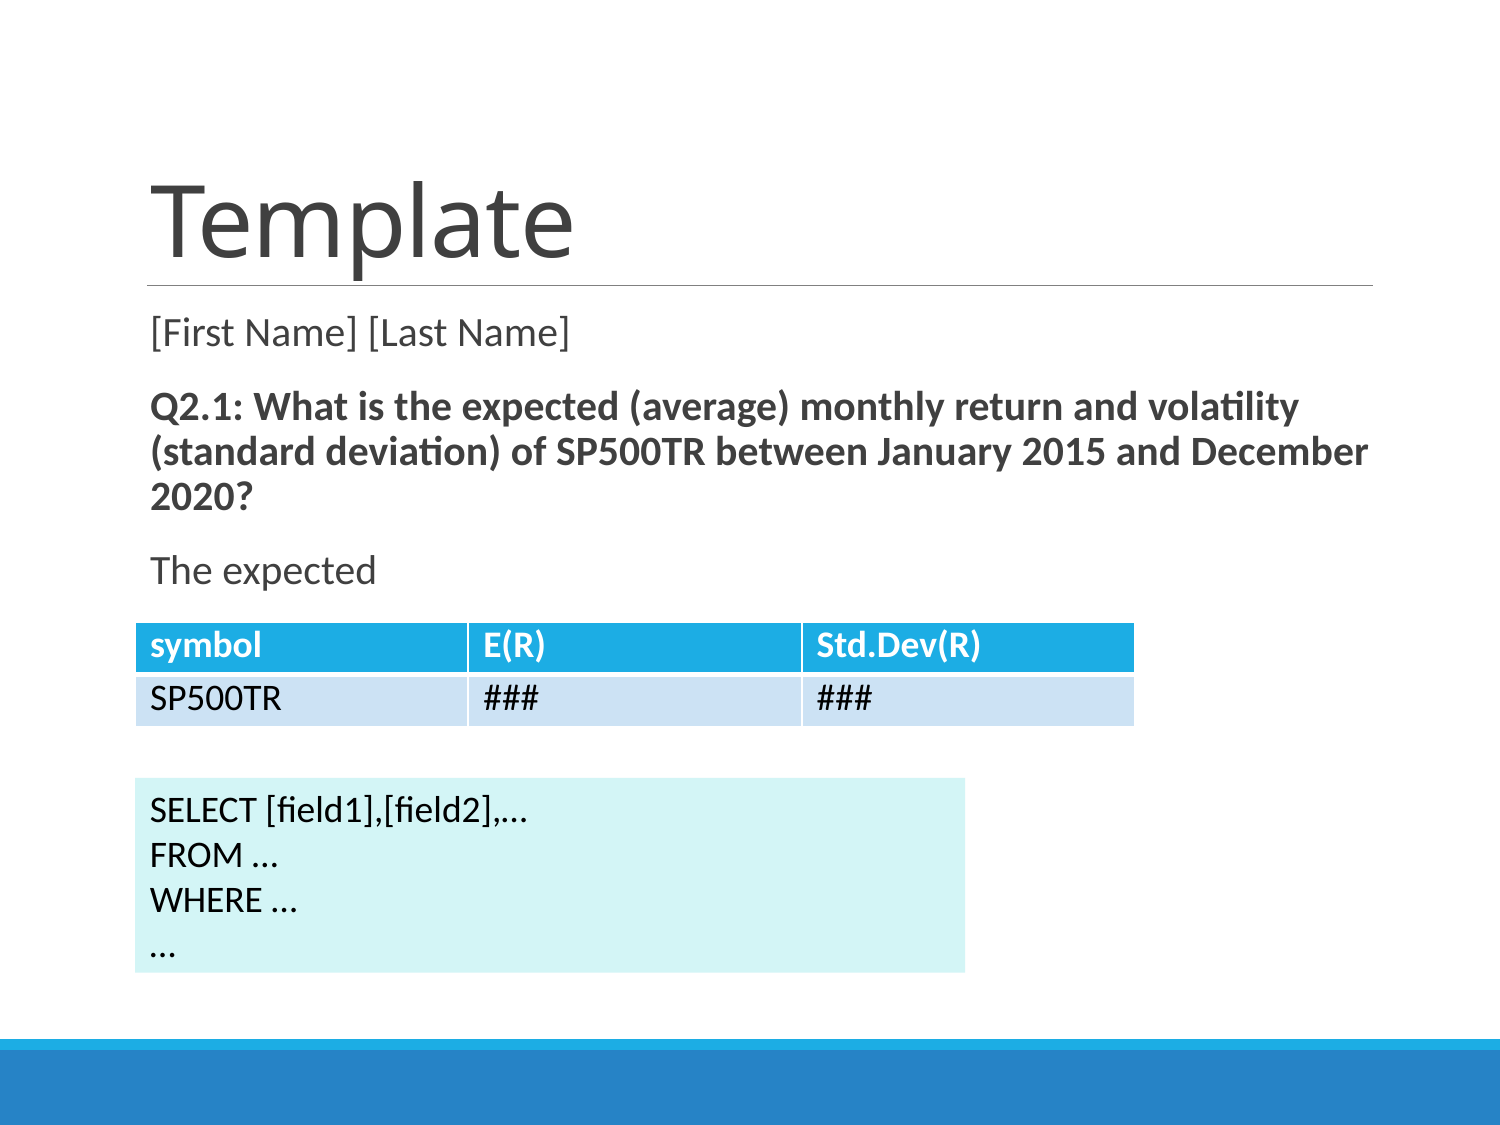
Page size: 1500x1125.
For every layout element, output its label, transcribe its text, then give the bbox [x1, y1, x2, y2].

text_box SELECT [field1],[field2],… FROM … WHERE … … [135, 777, 966, 973]
title Template [135, 47, 1373, 285]
list [First Name] [Last Name] Q2.1: What is the expected (average) monthly return and volatility (standard deviation) of SP500TR between January 2015 and December 2020? The expected [135, 302, 1373, 963]
table_cell ### [803, 677, 1134, 726]
table_cell SP500TR [136, 677, 467, 726]
table_header E(R) [469, 623, 801, 672]
table_cell ### [469, 677, 801, 726]
table_header symbol [136, 623, 467, 672]
table_header Std.Dev(R) [803, 623, 1134, 672]
